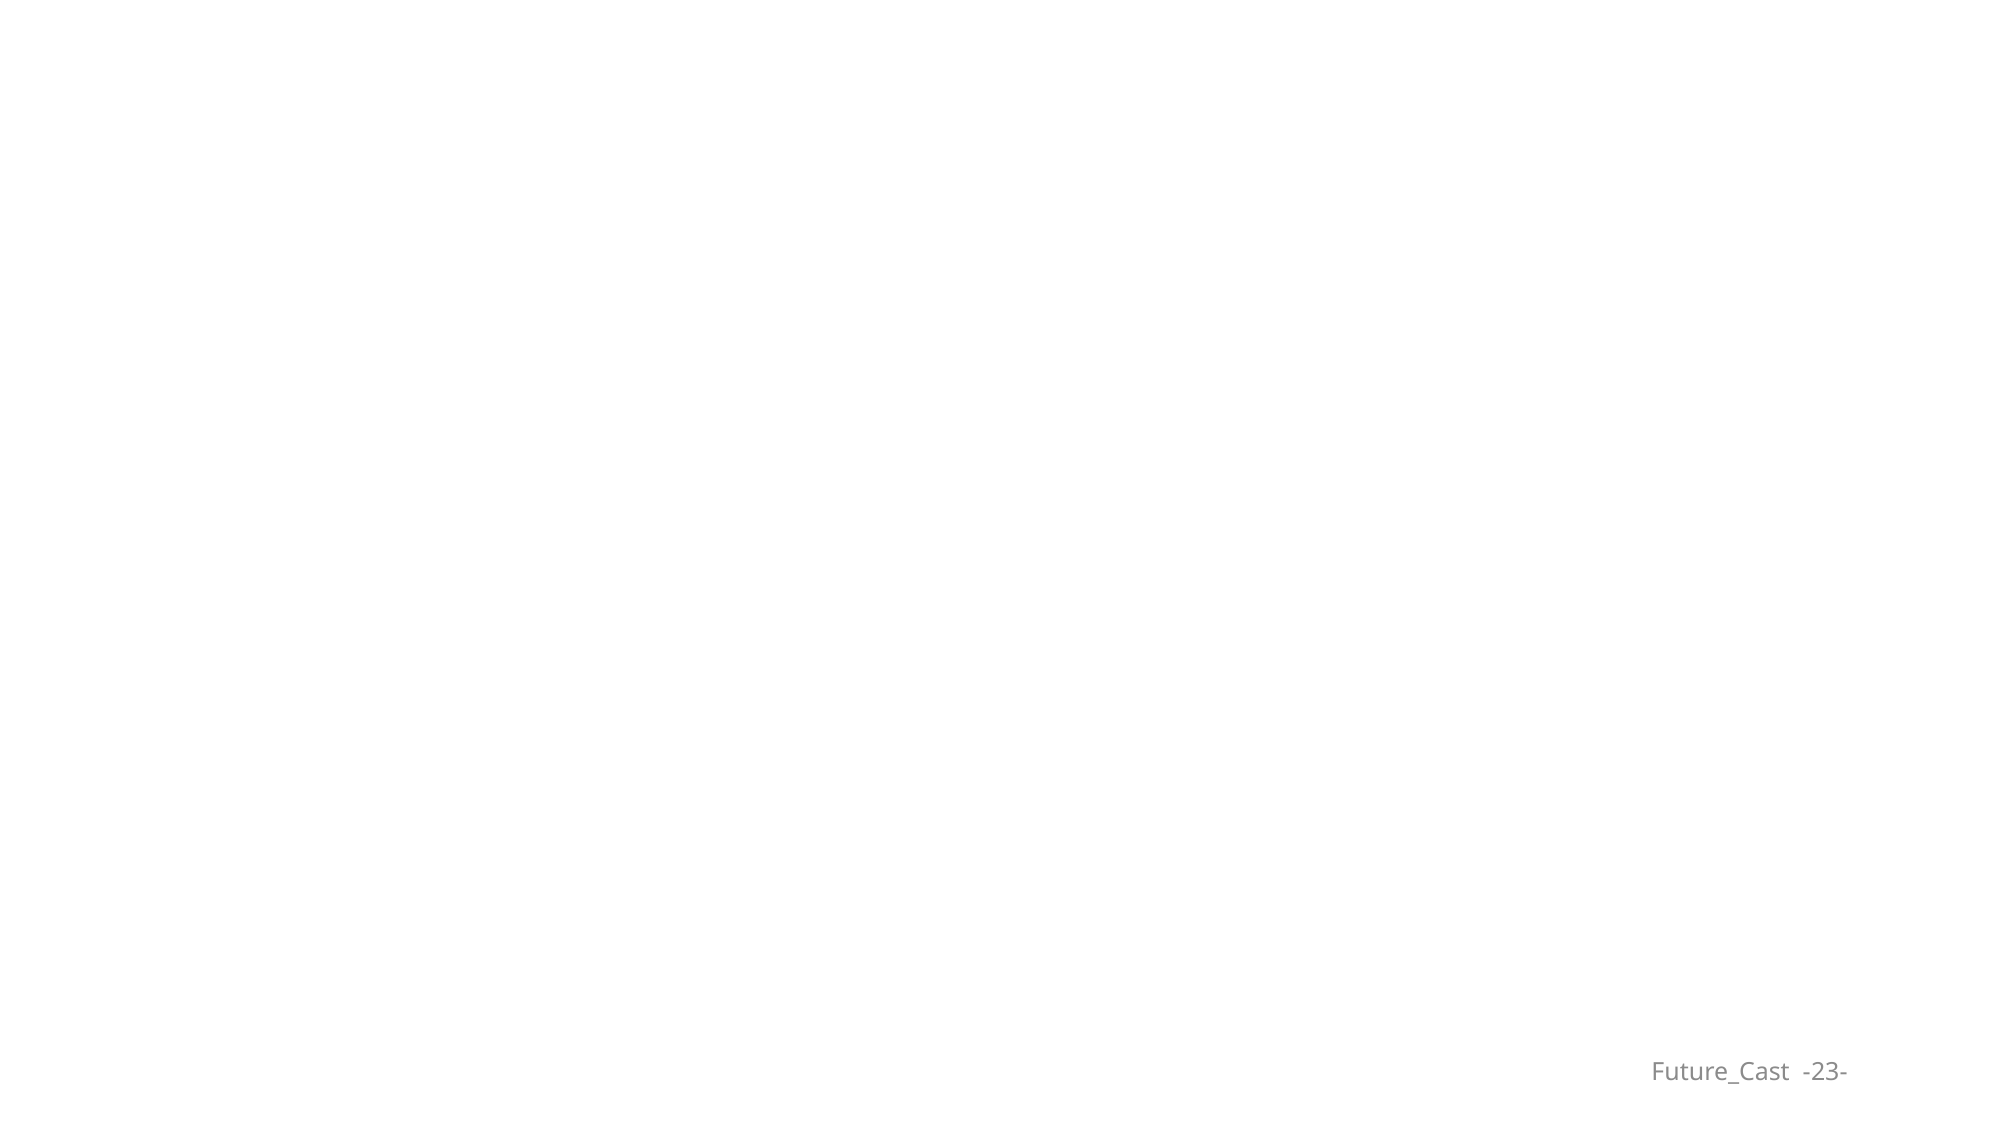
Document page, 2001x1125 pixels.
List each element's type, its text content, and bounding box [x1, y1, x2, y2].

slide_number Future_Cast -23- [1412, 1042, 1863, 1103]
